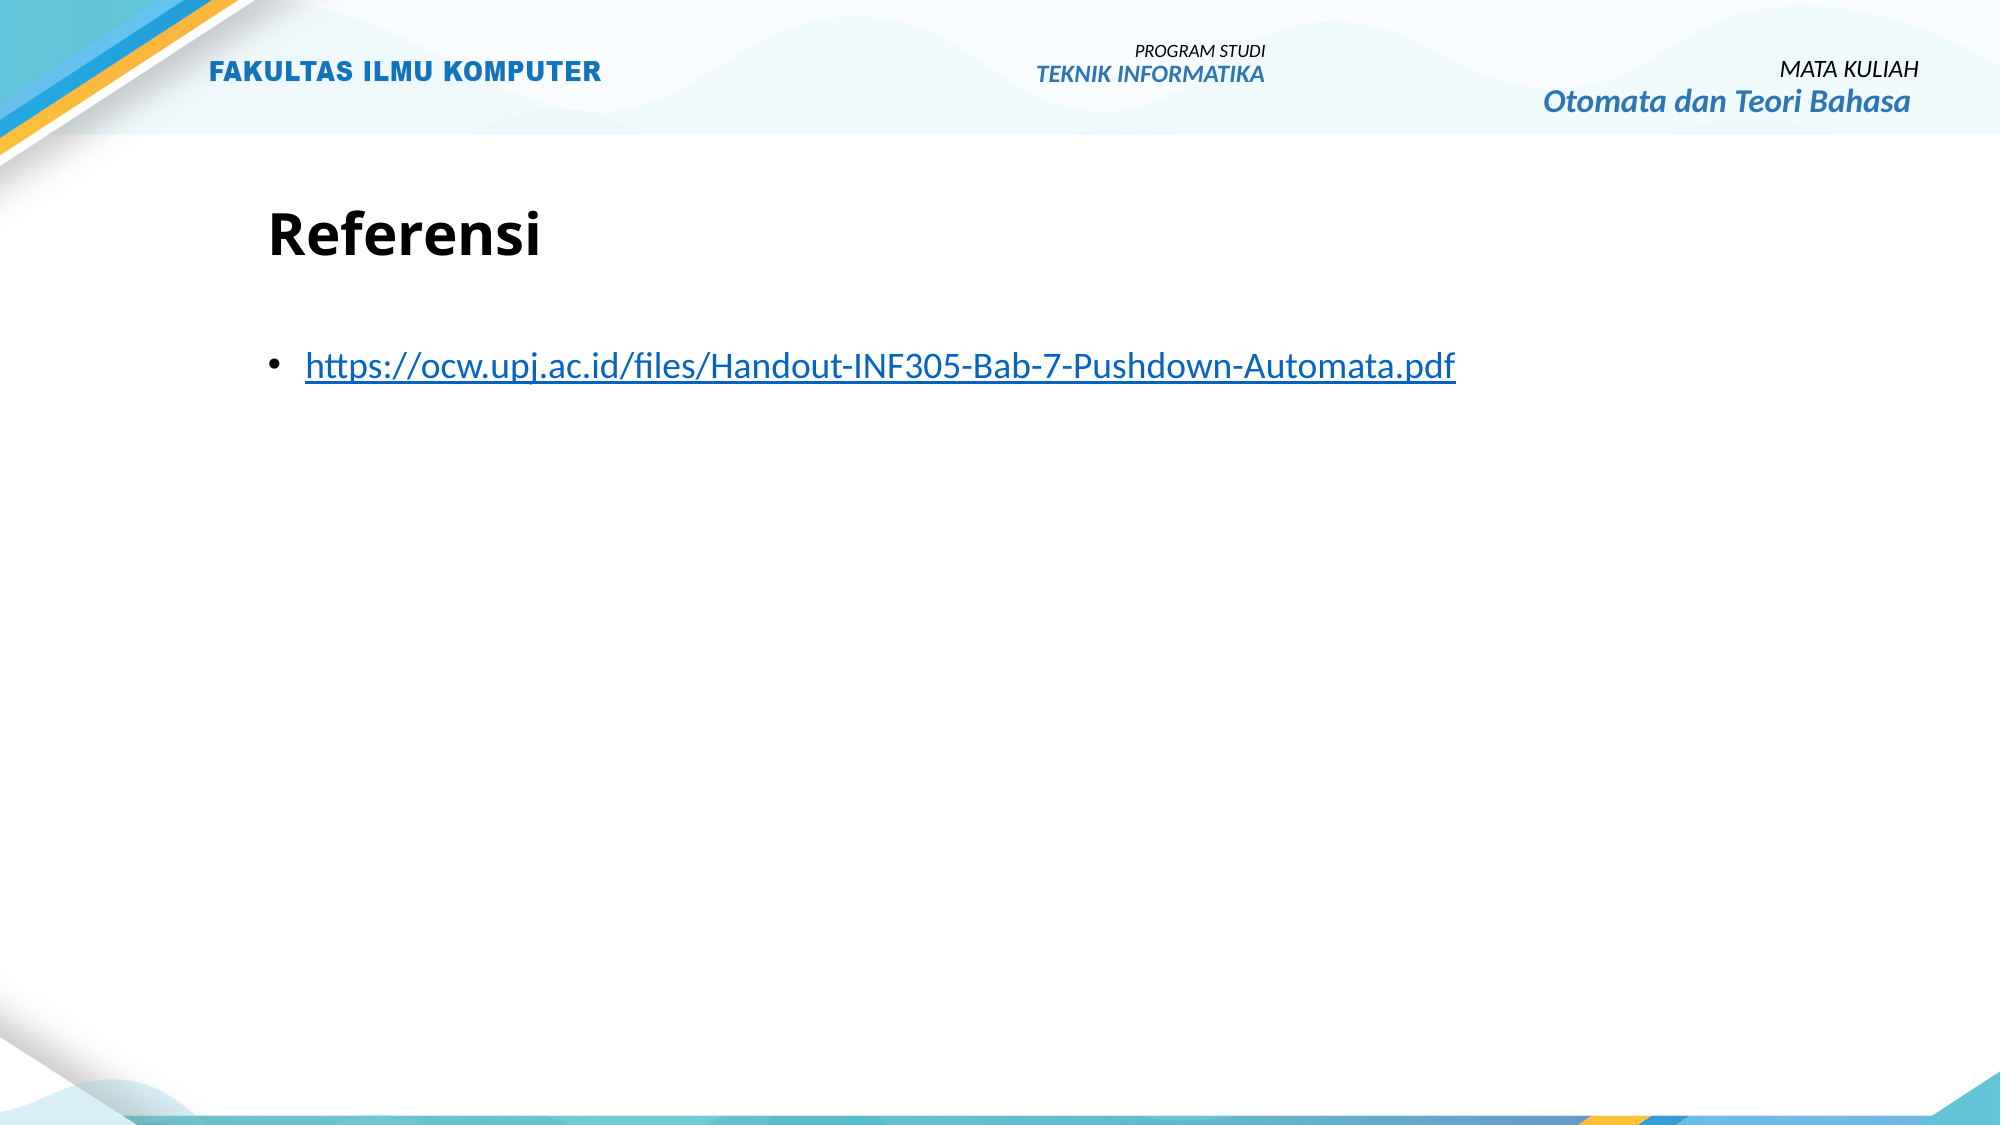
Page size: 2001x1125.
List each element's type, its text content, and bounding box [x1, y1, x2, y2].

text_box PROGRAM STUDI TEKNIK INFORMATIKA [904, 33, 1281, 118]
picture [0, 0, 2000, 1125]
text_box MATA KULIAH Otomata dan Teori Bahasa [1471, 48, 1935, 161]
title Referensi [252, 170, 1852, 303]
list https://ocw.upj.ac.id/files/Handout-INF305-Bab-7-Pushdown-Automata.pdf [252, 333, 1852, 822]
